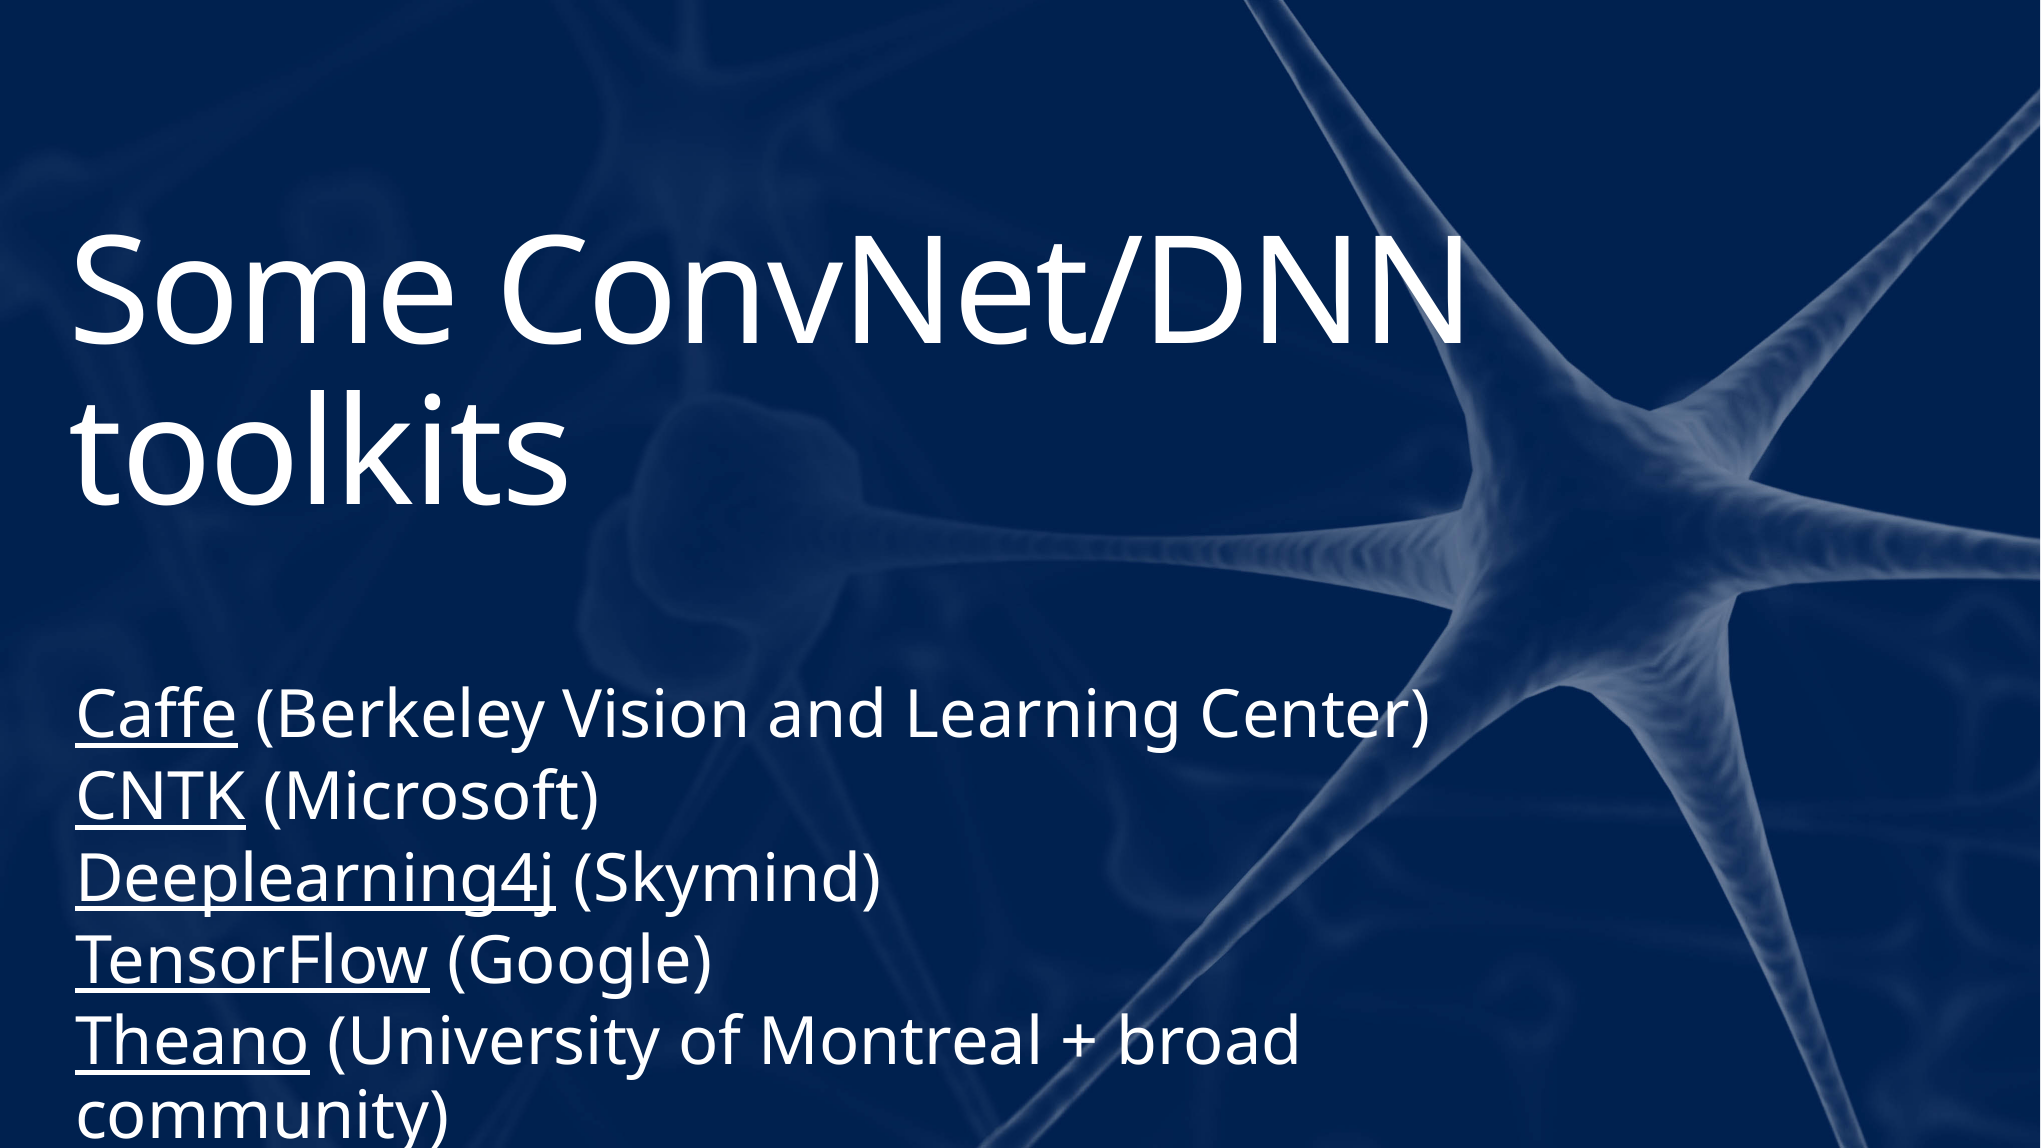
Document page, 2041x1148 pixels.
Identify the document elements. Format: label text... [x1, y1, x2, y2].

list Caffe (Berkeley Vision and Learning Center) CNTK (Microsoft) Deeplearning4j (Skymind) TensorFlow (Google) Theano (University of Montreal + broad community) Torch (Ronan Collobert) Many others [45, 648, 1696, 949]
picture [0, 0, 2041, 1148]
title Some ConvNet/DNN toolkits [45, 198, 1695, 648]
